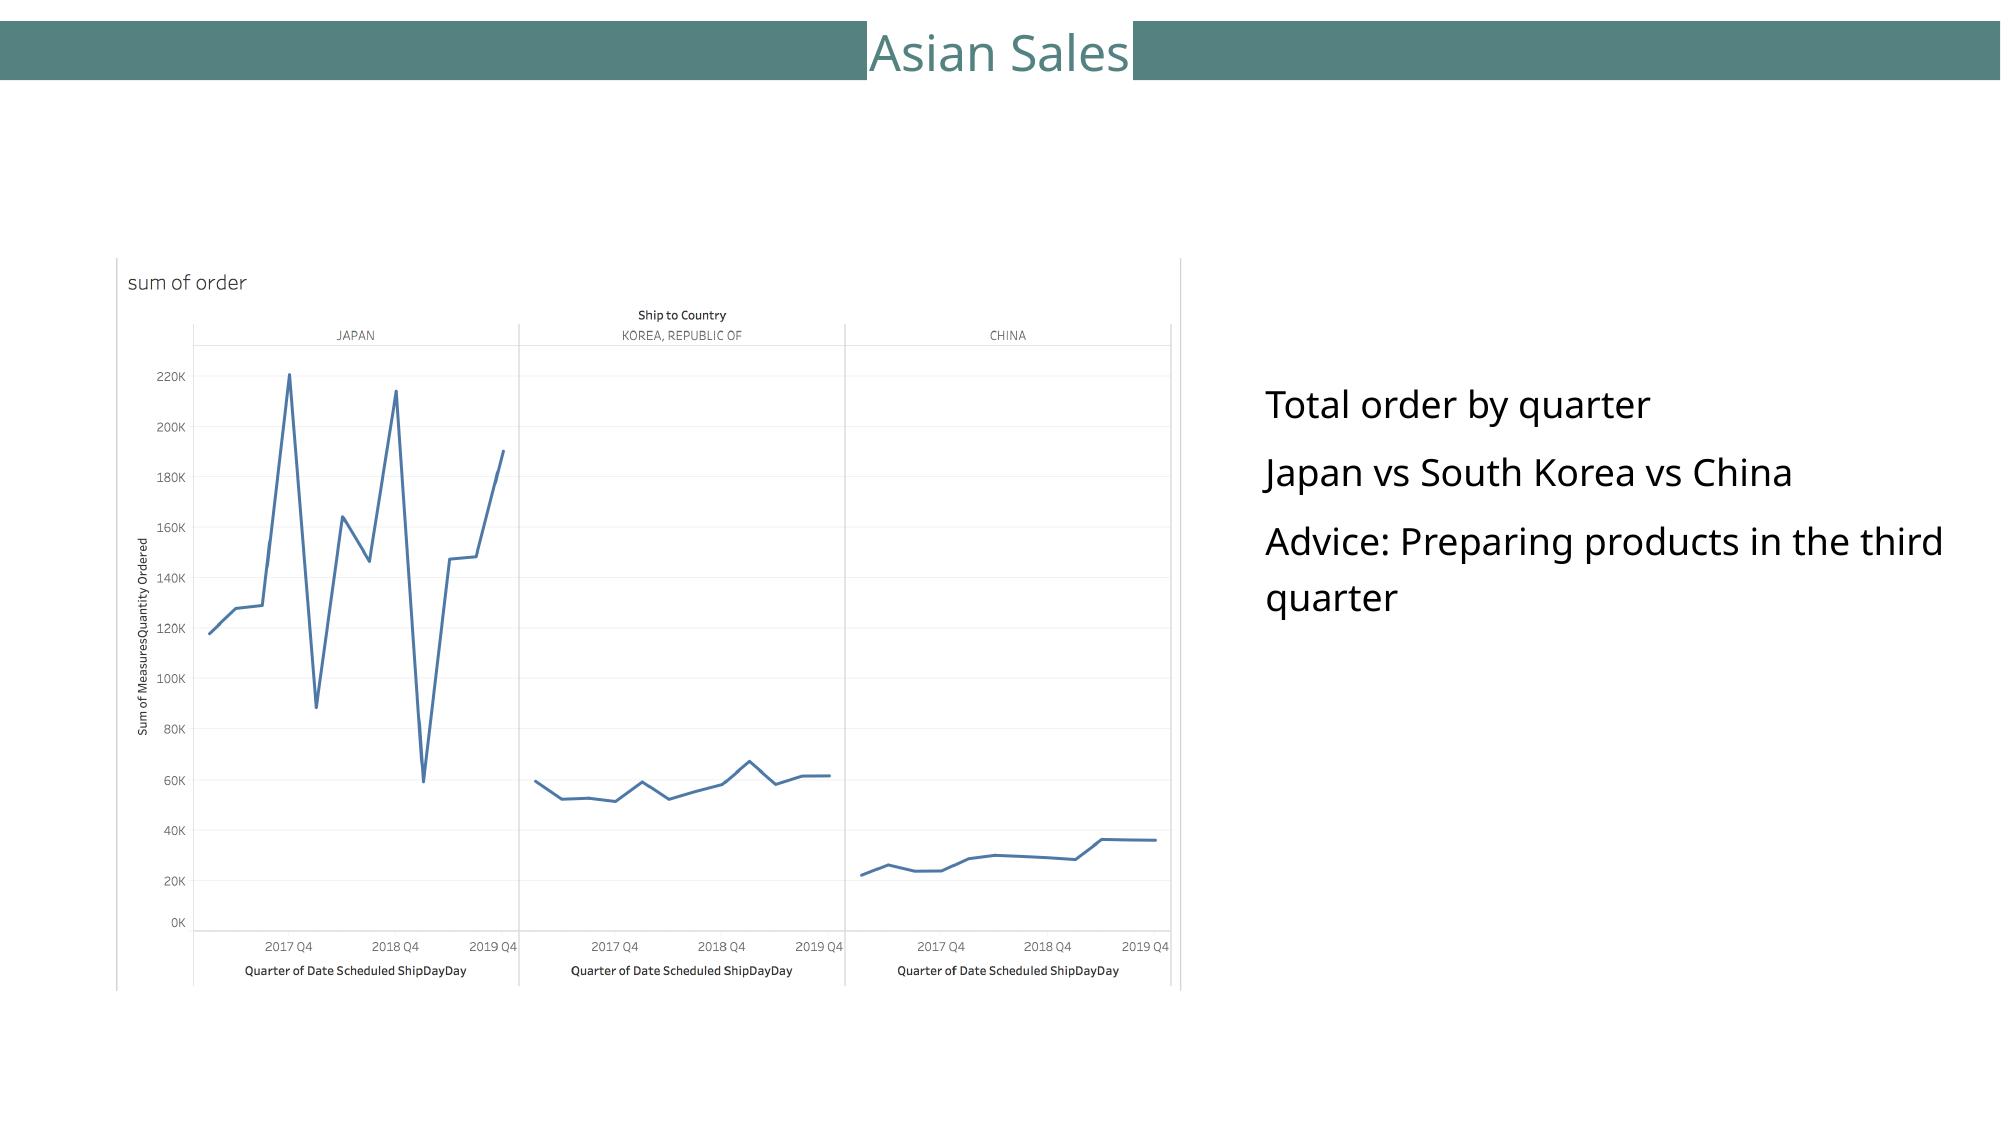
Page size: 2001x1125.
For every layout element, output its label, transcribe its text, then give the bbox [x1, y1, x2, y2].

picture [116, 258, 1182, 991]
title Asian Sales [850, 13, 1150, 90]
text_box Total order by quarter Japan vs South Korea vs China Advice: Preparing products in the third quarter [1250, 362, 2000, 627]
